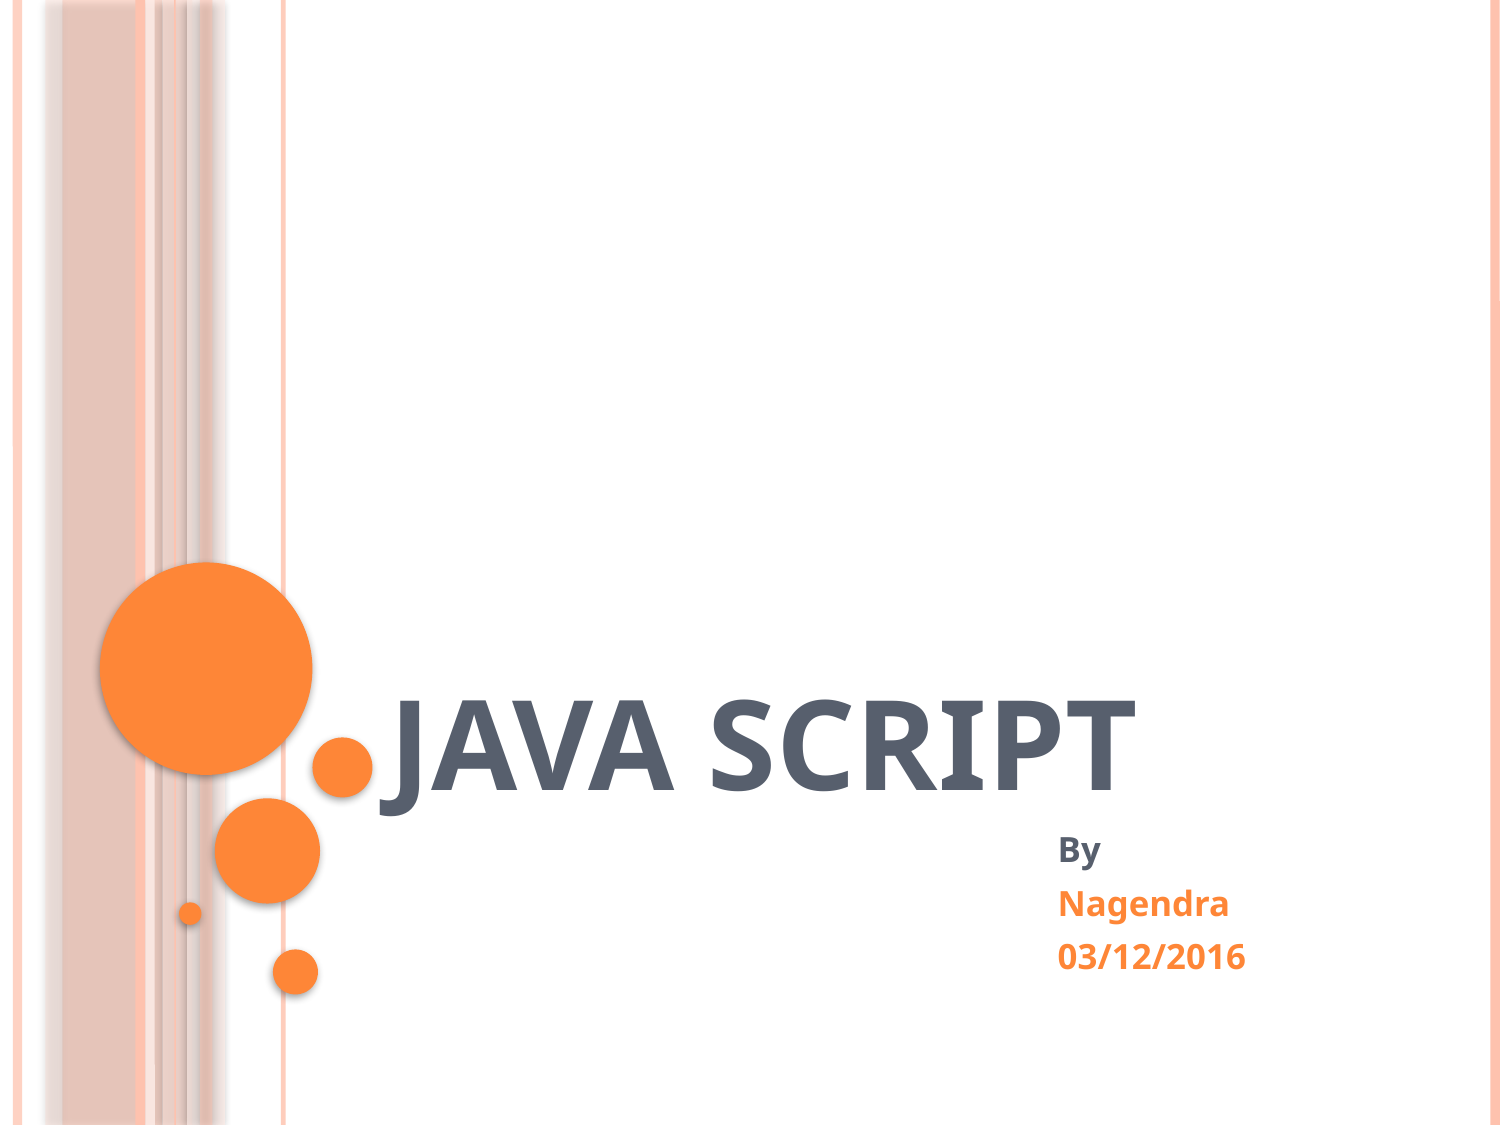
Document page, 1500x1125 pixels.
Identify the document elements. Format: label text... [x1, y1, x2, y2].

subtitle By Nagendra 03/12/2016 [1042, 820, 1388, 985]
title Java Script [375, 512, 1388, 824]
